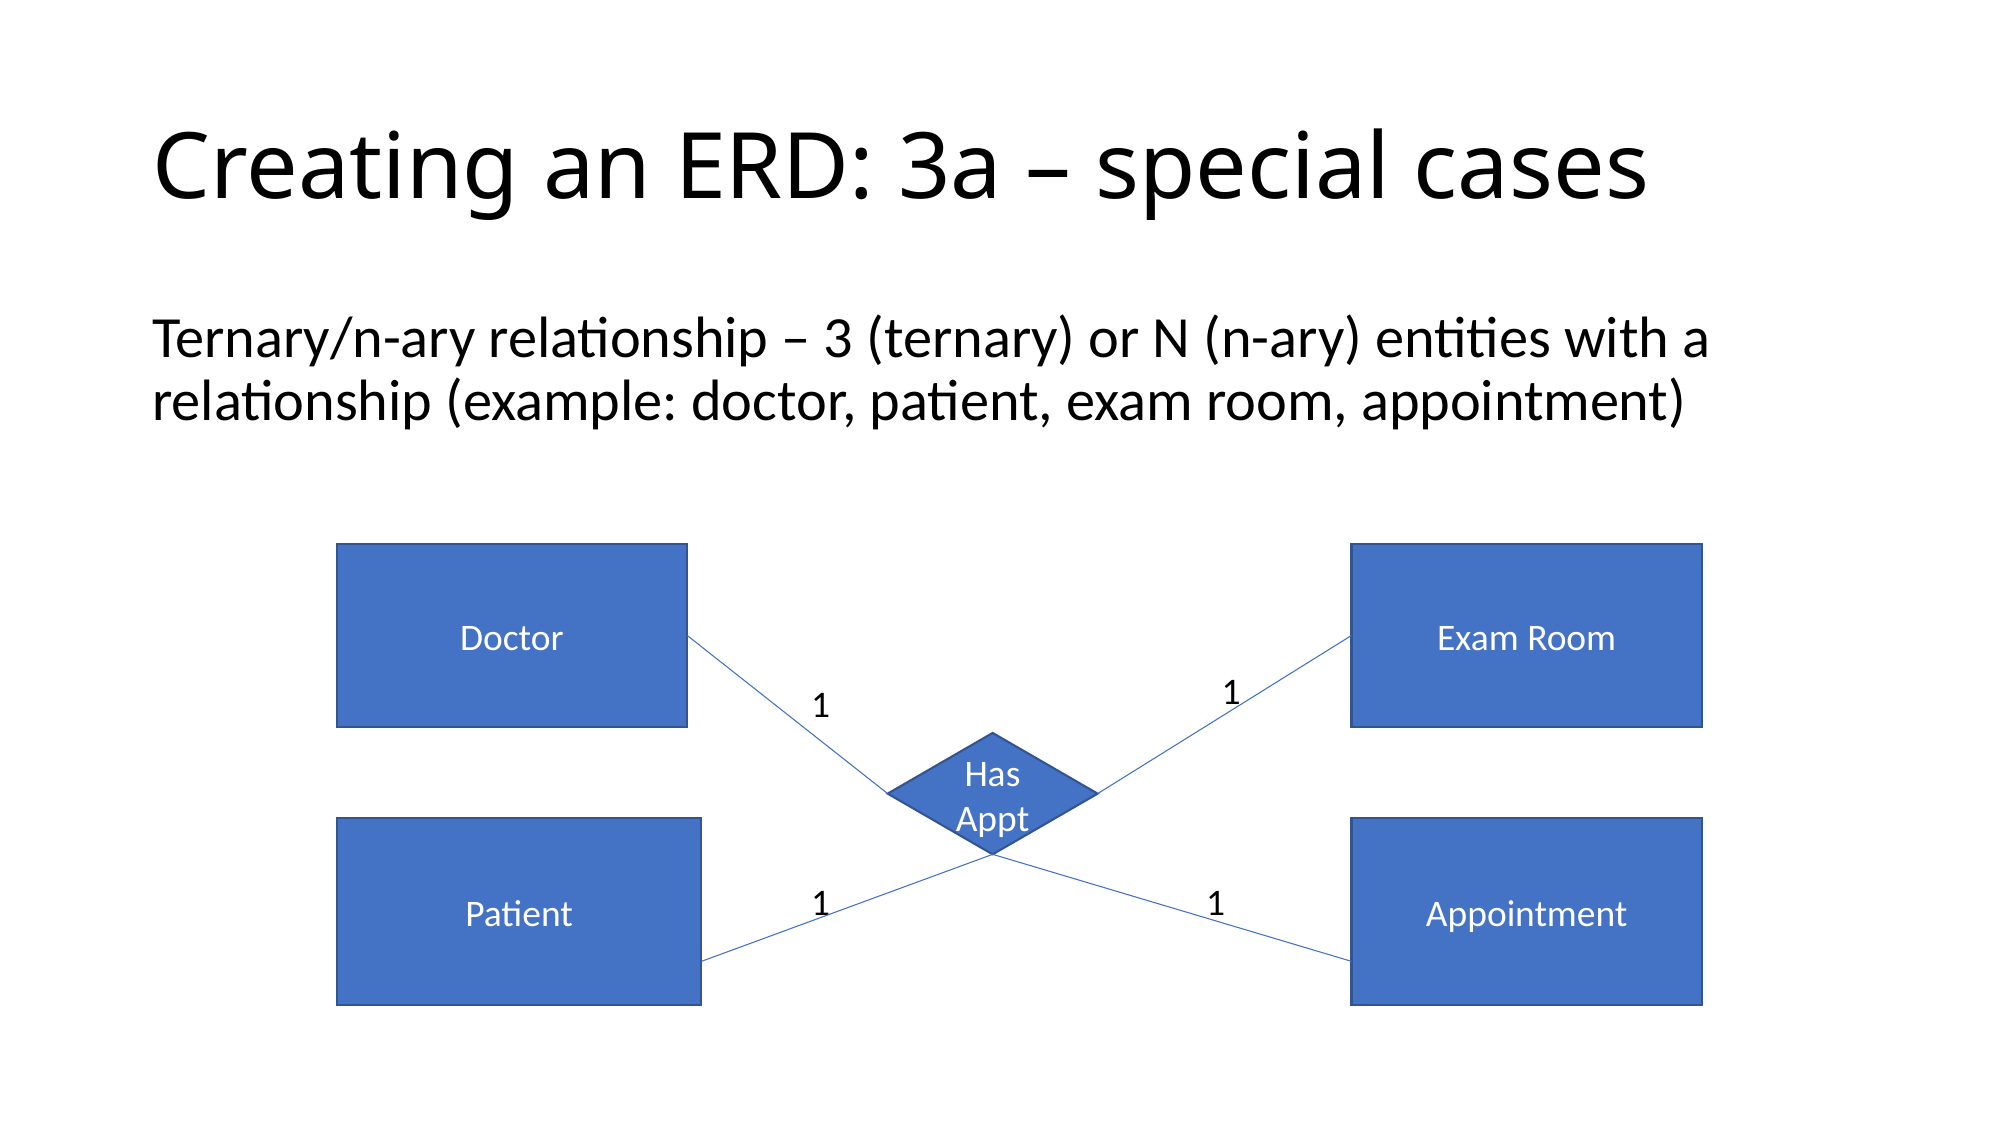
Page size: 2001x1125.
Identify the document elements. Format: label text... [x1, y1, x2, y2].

text_box Appointment [1350, 817, 1703, 1006]
text_box Exam Room [1350, 543, 1703, 728]
title Creating an ERD: 3a – special cases [137, 59, 1863, 278]
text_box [701, 854, 992, 962]
list Ternary/n-ary relationship – 3 (ternary) or N (n-ary) entities with a relationship (example: doctor, patient, exam room, appointment) [137, 299, 1863, 1014]
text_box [1097, 635, 1352, 794]
text_box Patient [336, 817, 702, 1006]
text_box Has Appt [886, 731, 1098, 854]
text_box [992, 854, 1352, 962]
text_box Doctor [336, 543, 688, 728]
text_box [687, 635, 888, 794]
